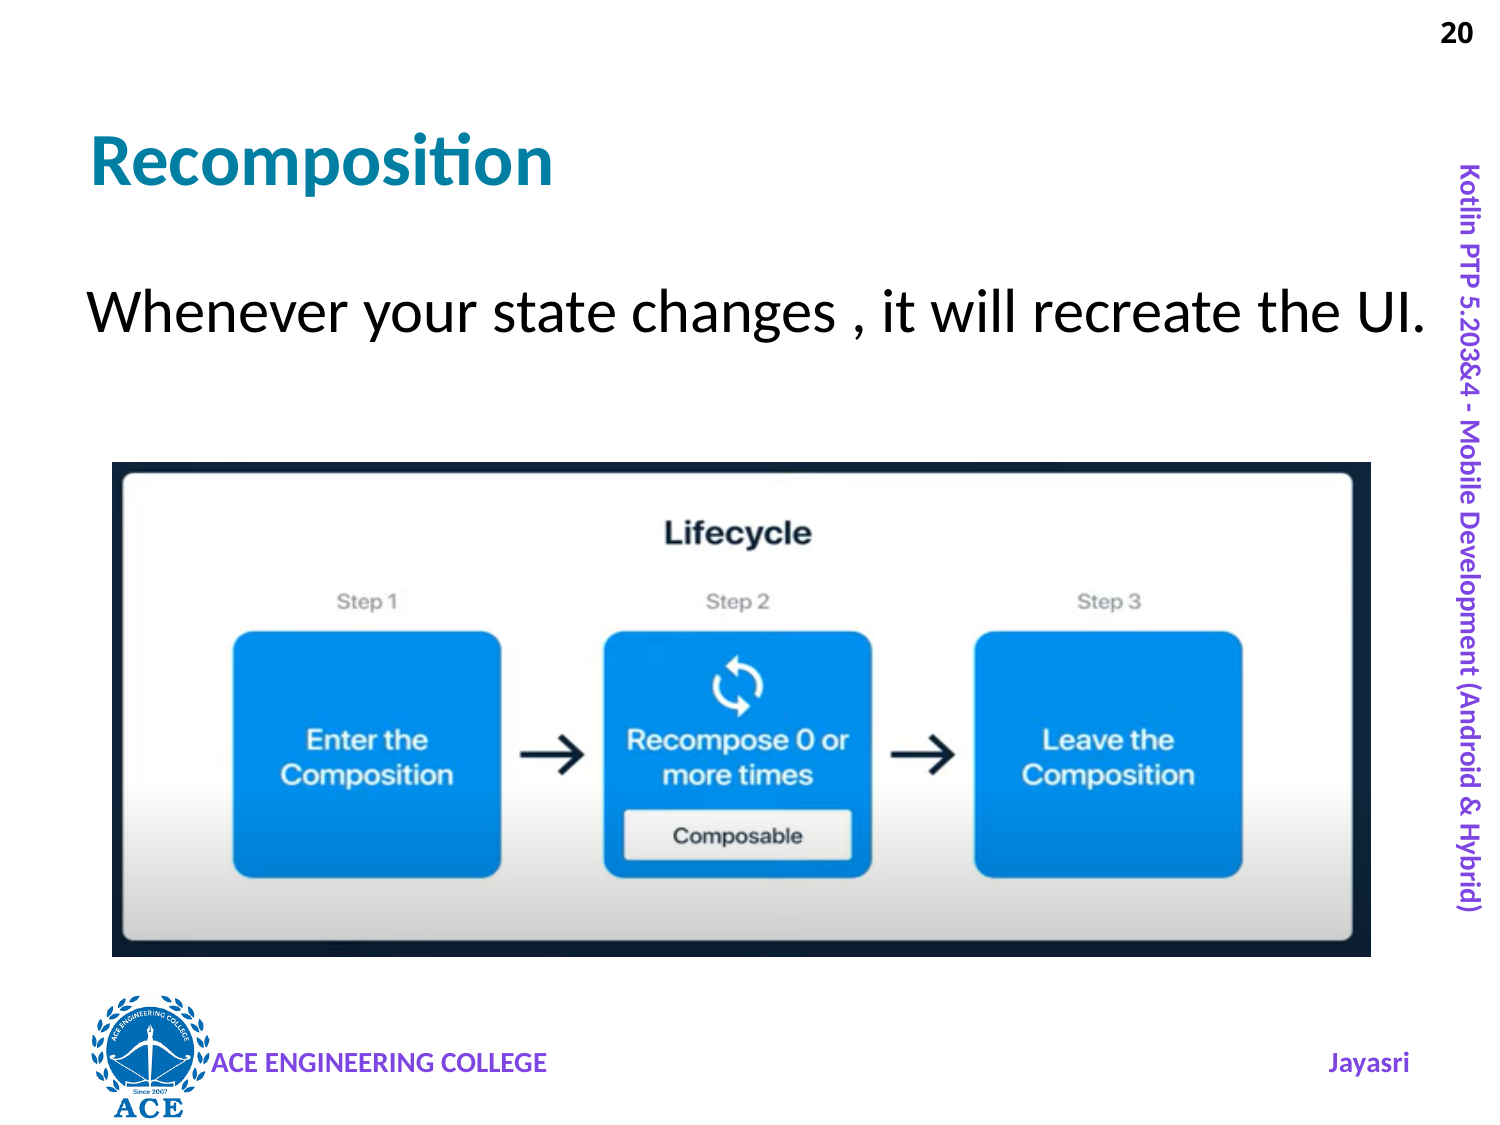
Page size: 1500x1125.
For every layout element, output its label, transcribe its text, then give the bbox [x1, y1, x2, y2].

picture [76, 975, 228, 1125]
title Recomposition [75, 35, 1425, 216]
picture [112, 462, 1371, 957]
text_box Whenever your state changes , it will recreate the UI. [71, 262, 1445, 353]
